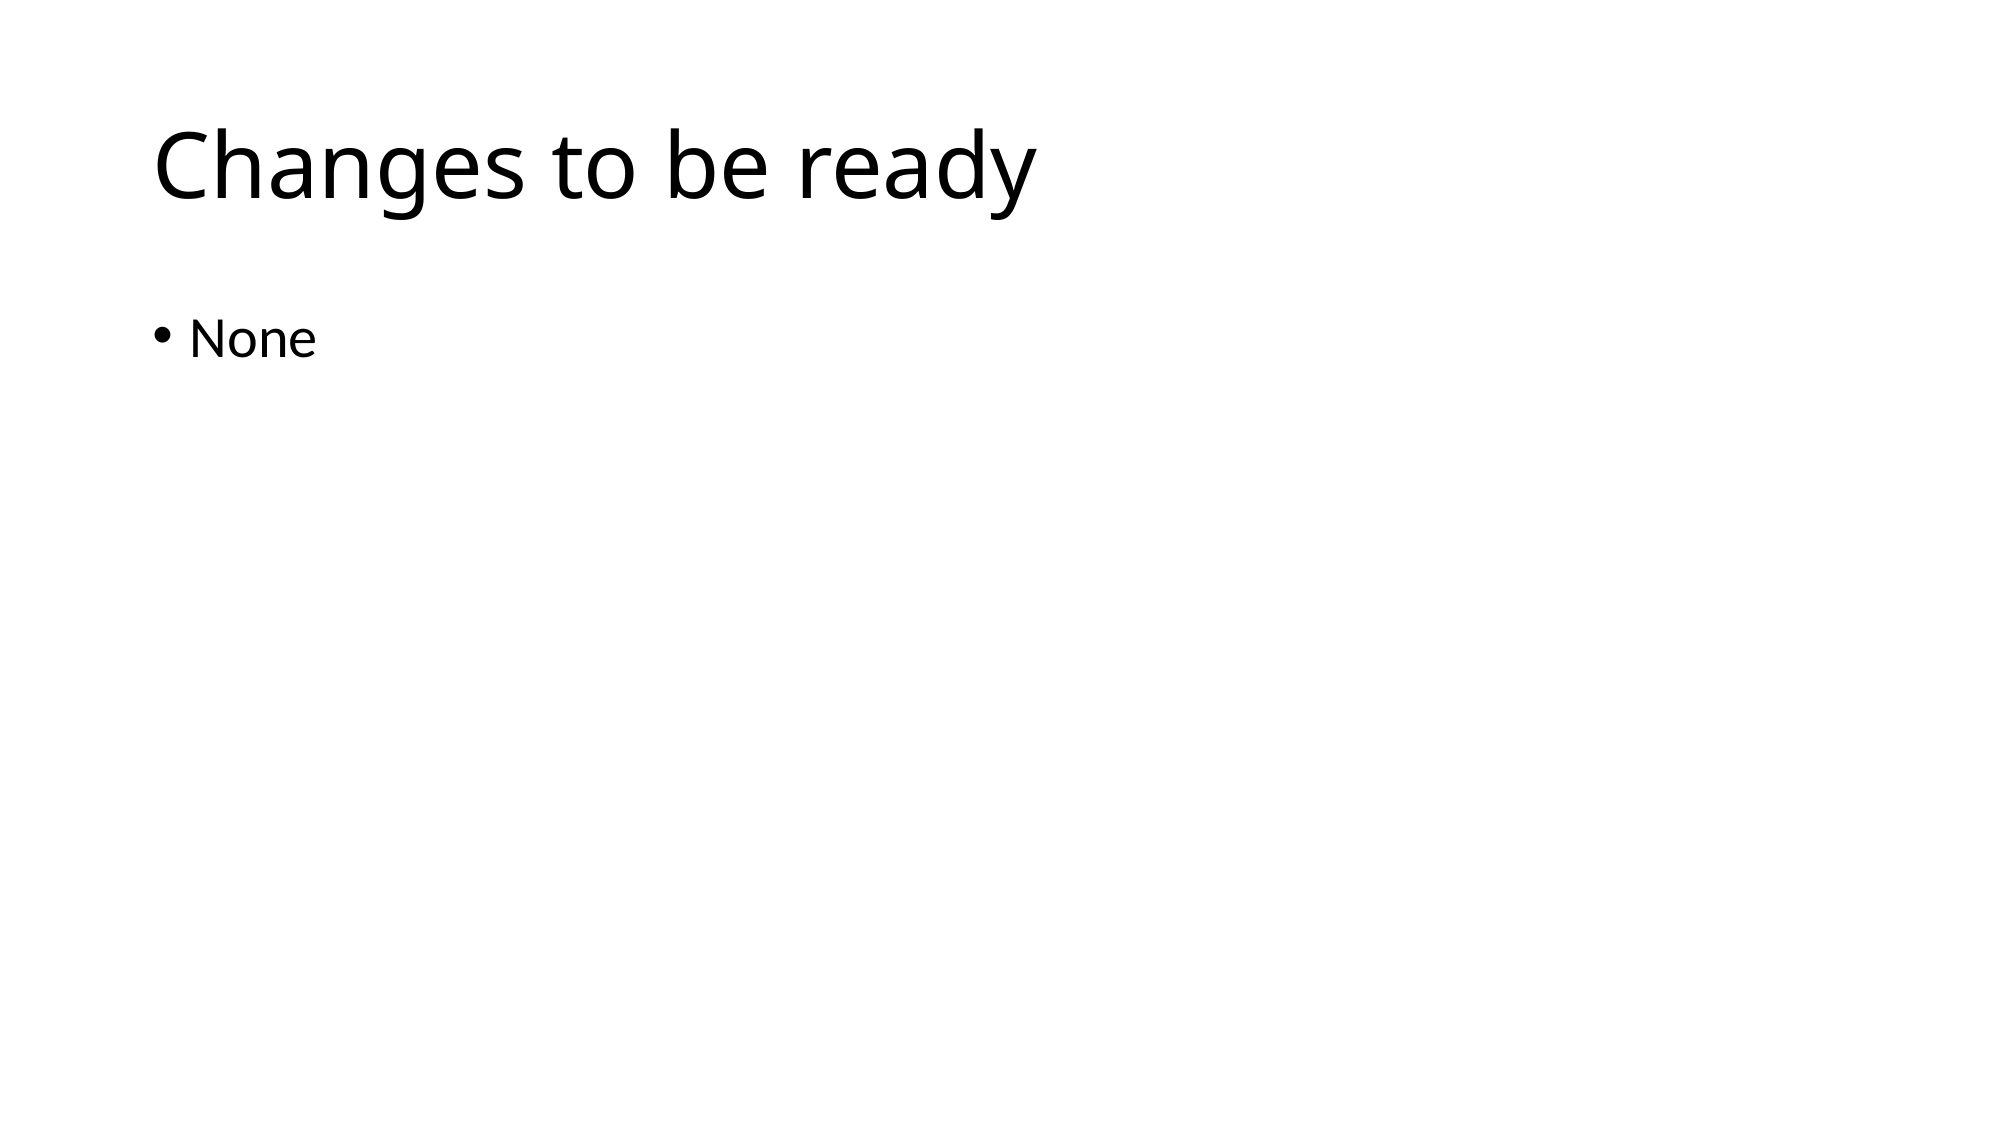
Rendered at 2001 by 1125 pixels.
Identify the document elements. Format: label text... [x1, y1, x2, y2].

list None [137, 299, 1863, 1014]
title Changes to be ready [137, 59, 1863, 278]
